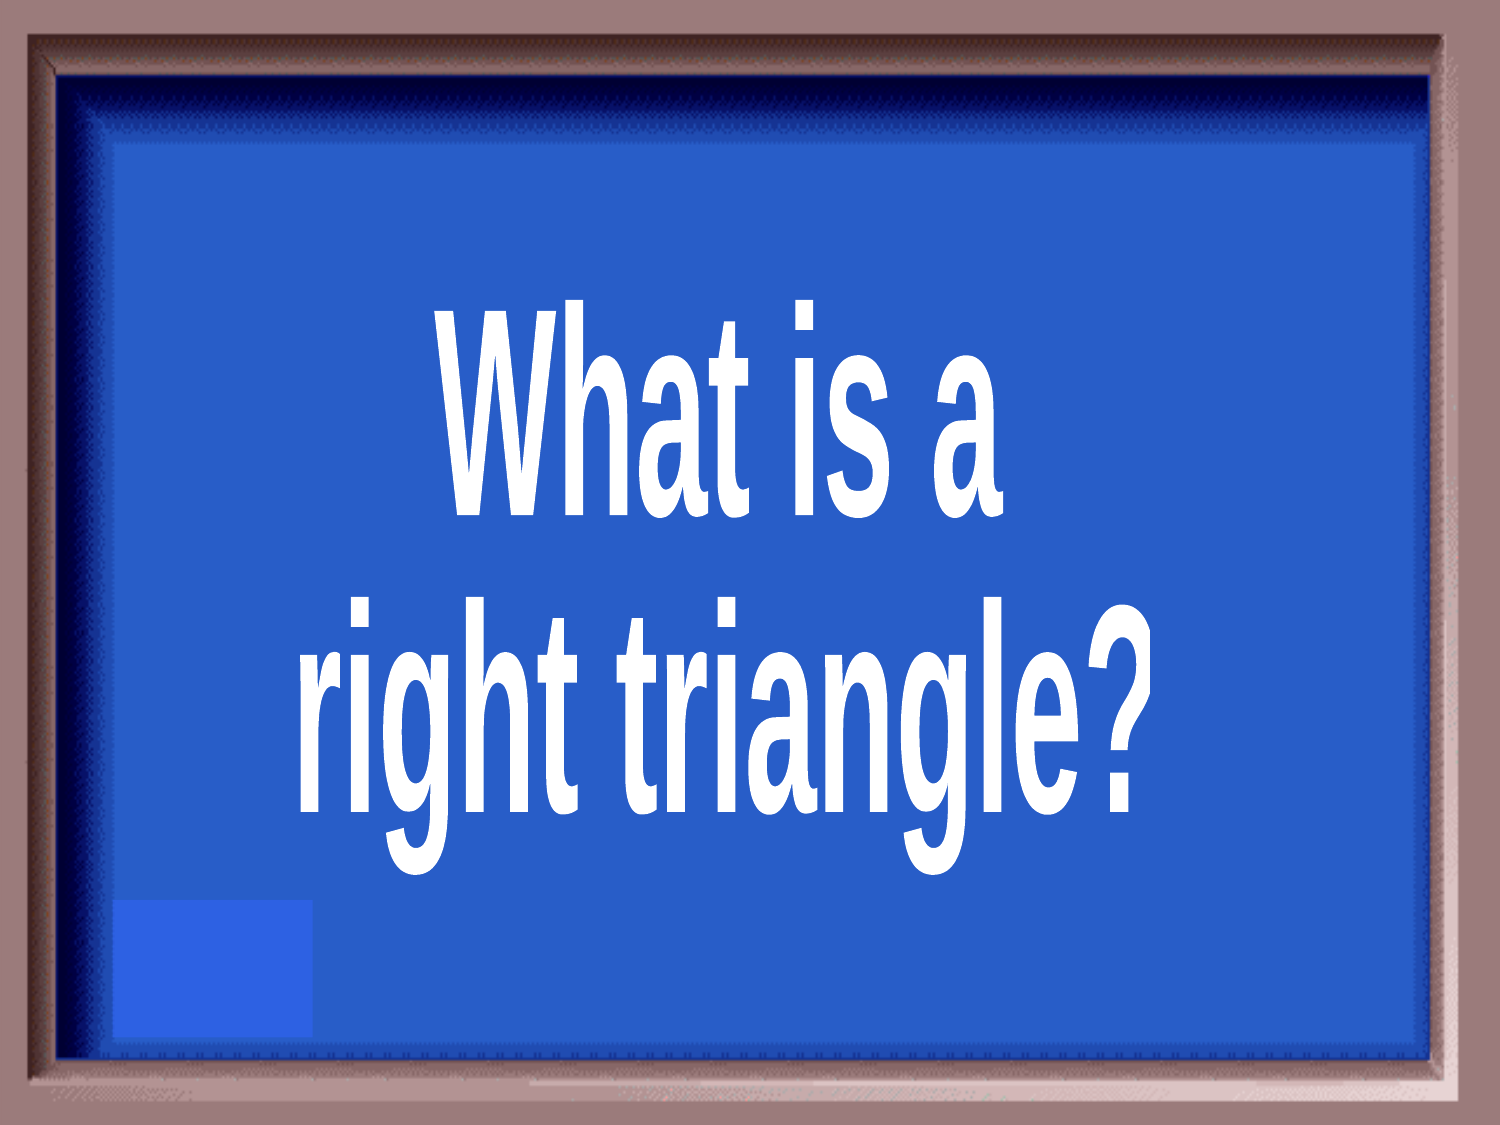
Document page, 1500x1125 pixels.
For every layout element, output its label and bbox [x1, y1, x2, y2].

picture [0, 0, 1500, 1125]
text_box [112, 899, 313, 1038]
